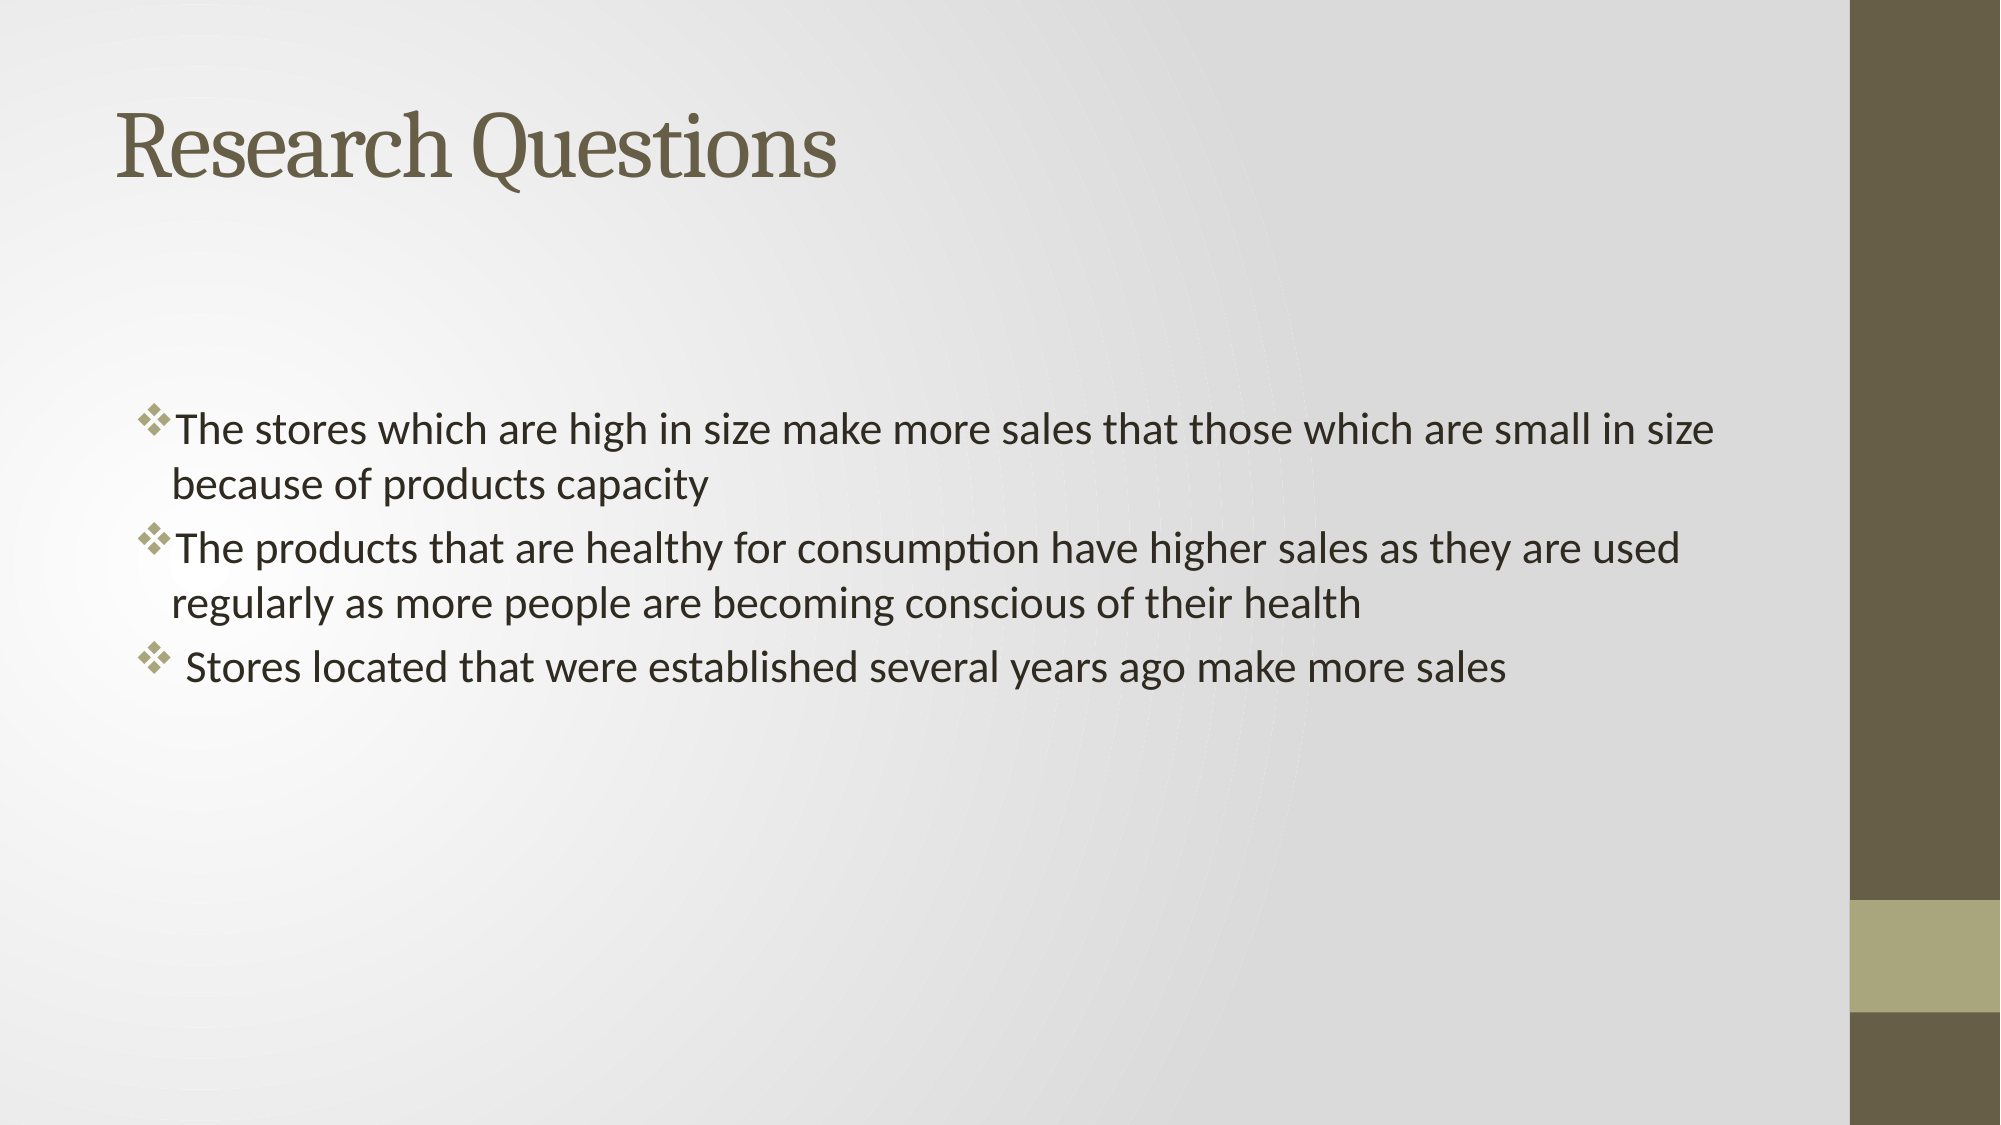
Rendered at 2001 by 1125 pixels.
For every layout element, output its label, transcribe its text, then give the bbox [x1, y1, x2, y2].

title Research Questions [99, 45, 1767, 233]
list The stores which are high in size make more sales that those which are small in size because of products capacity The products that are healthy for consumption have higher sales as they are used regularly as more people are becoming conscious of their health Stores located that were established several years ago make more sales [99, 262, 1767, 869]
